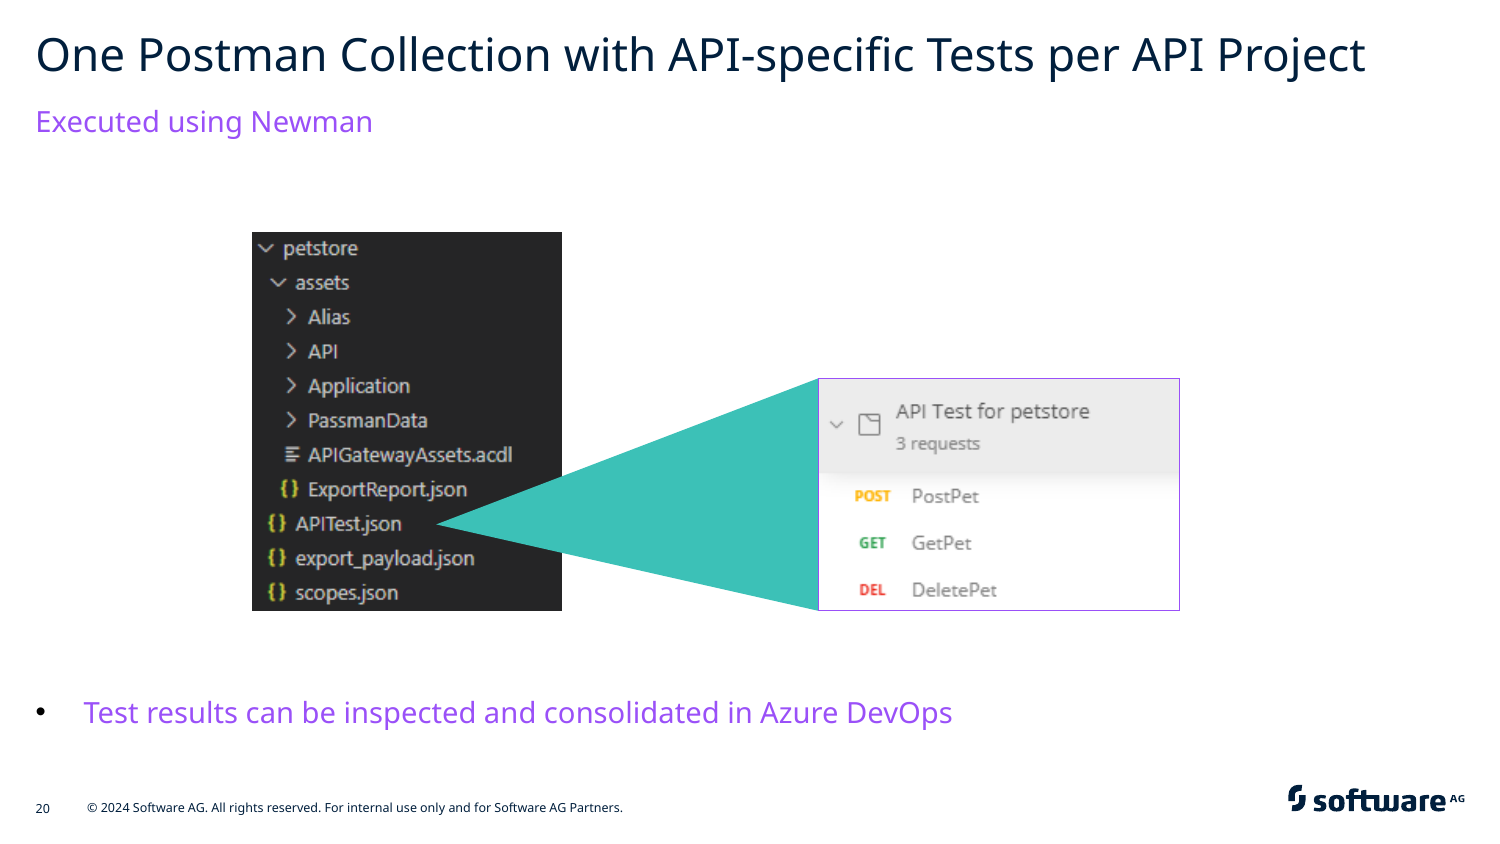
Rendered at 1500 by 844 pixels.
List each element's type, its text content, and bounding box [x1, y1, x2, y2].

list Executed using Newman [35, 103, 1465, 136]
list Test results can be inspected and consolidated in Azure DevOps [35, 694, 1447, 769]
picture [252, 232, 563, 611]
footer © 2024 Software AG. All rights reserved. For internal use only and for Software AG Partners. [87, 800, 727, 815]
title One Postman Collection with API-specific Tests per API Project [35, 32, 1465, 92]
picture [818, 378, 1180, 611]
text_box [563, 376, 820, 613]
slide_number 20 [35, 800, 87, 815]
